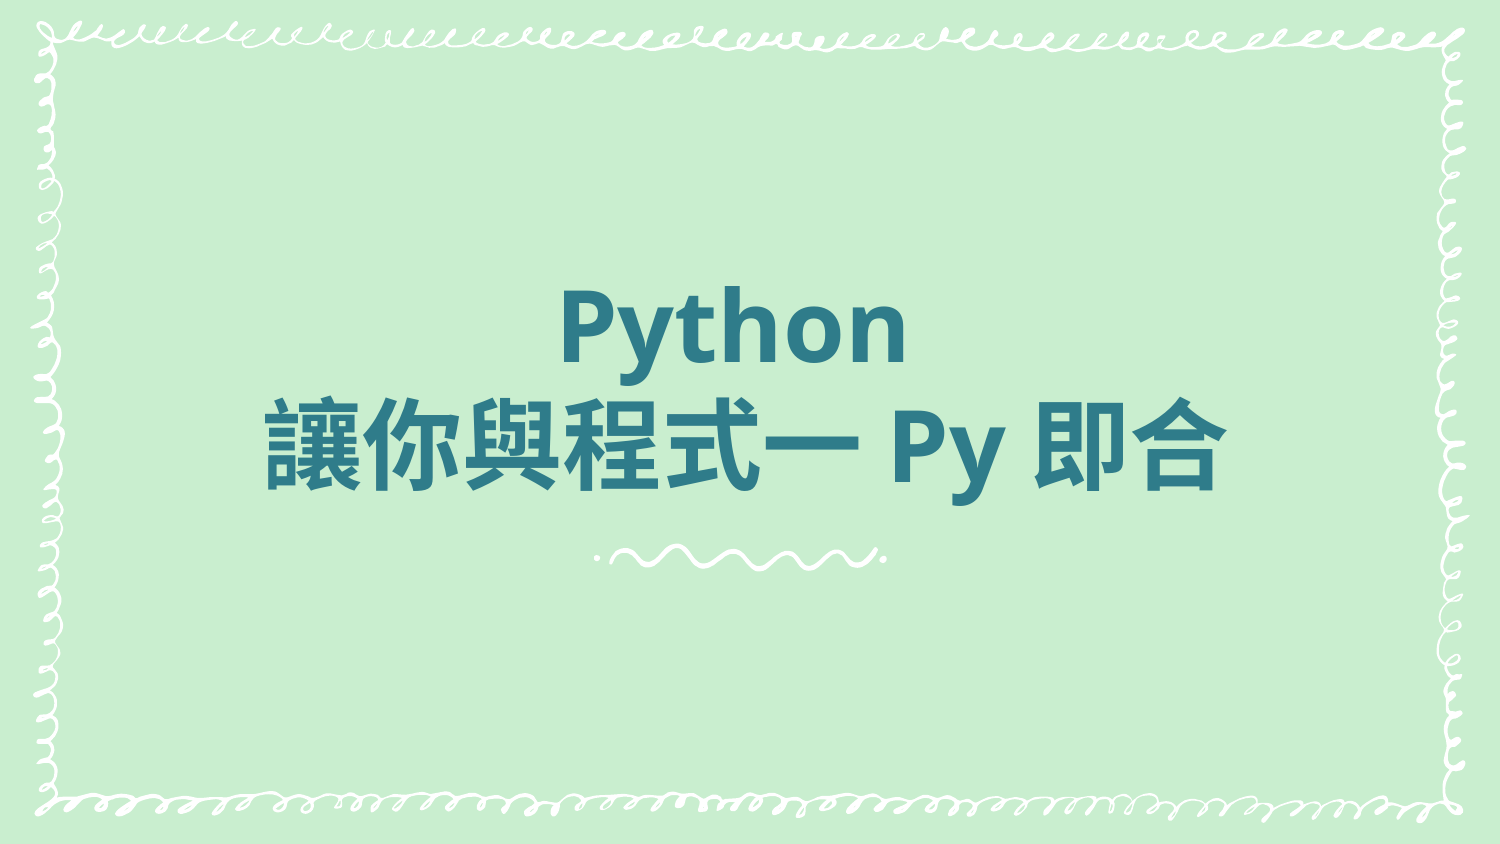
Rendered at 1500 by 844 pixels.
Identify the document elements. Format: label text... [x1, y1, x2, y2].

title Python 讓你與程式一Py即合 [244, 326, 1249, 517]
